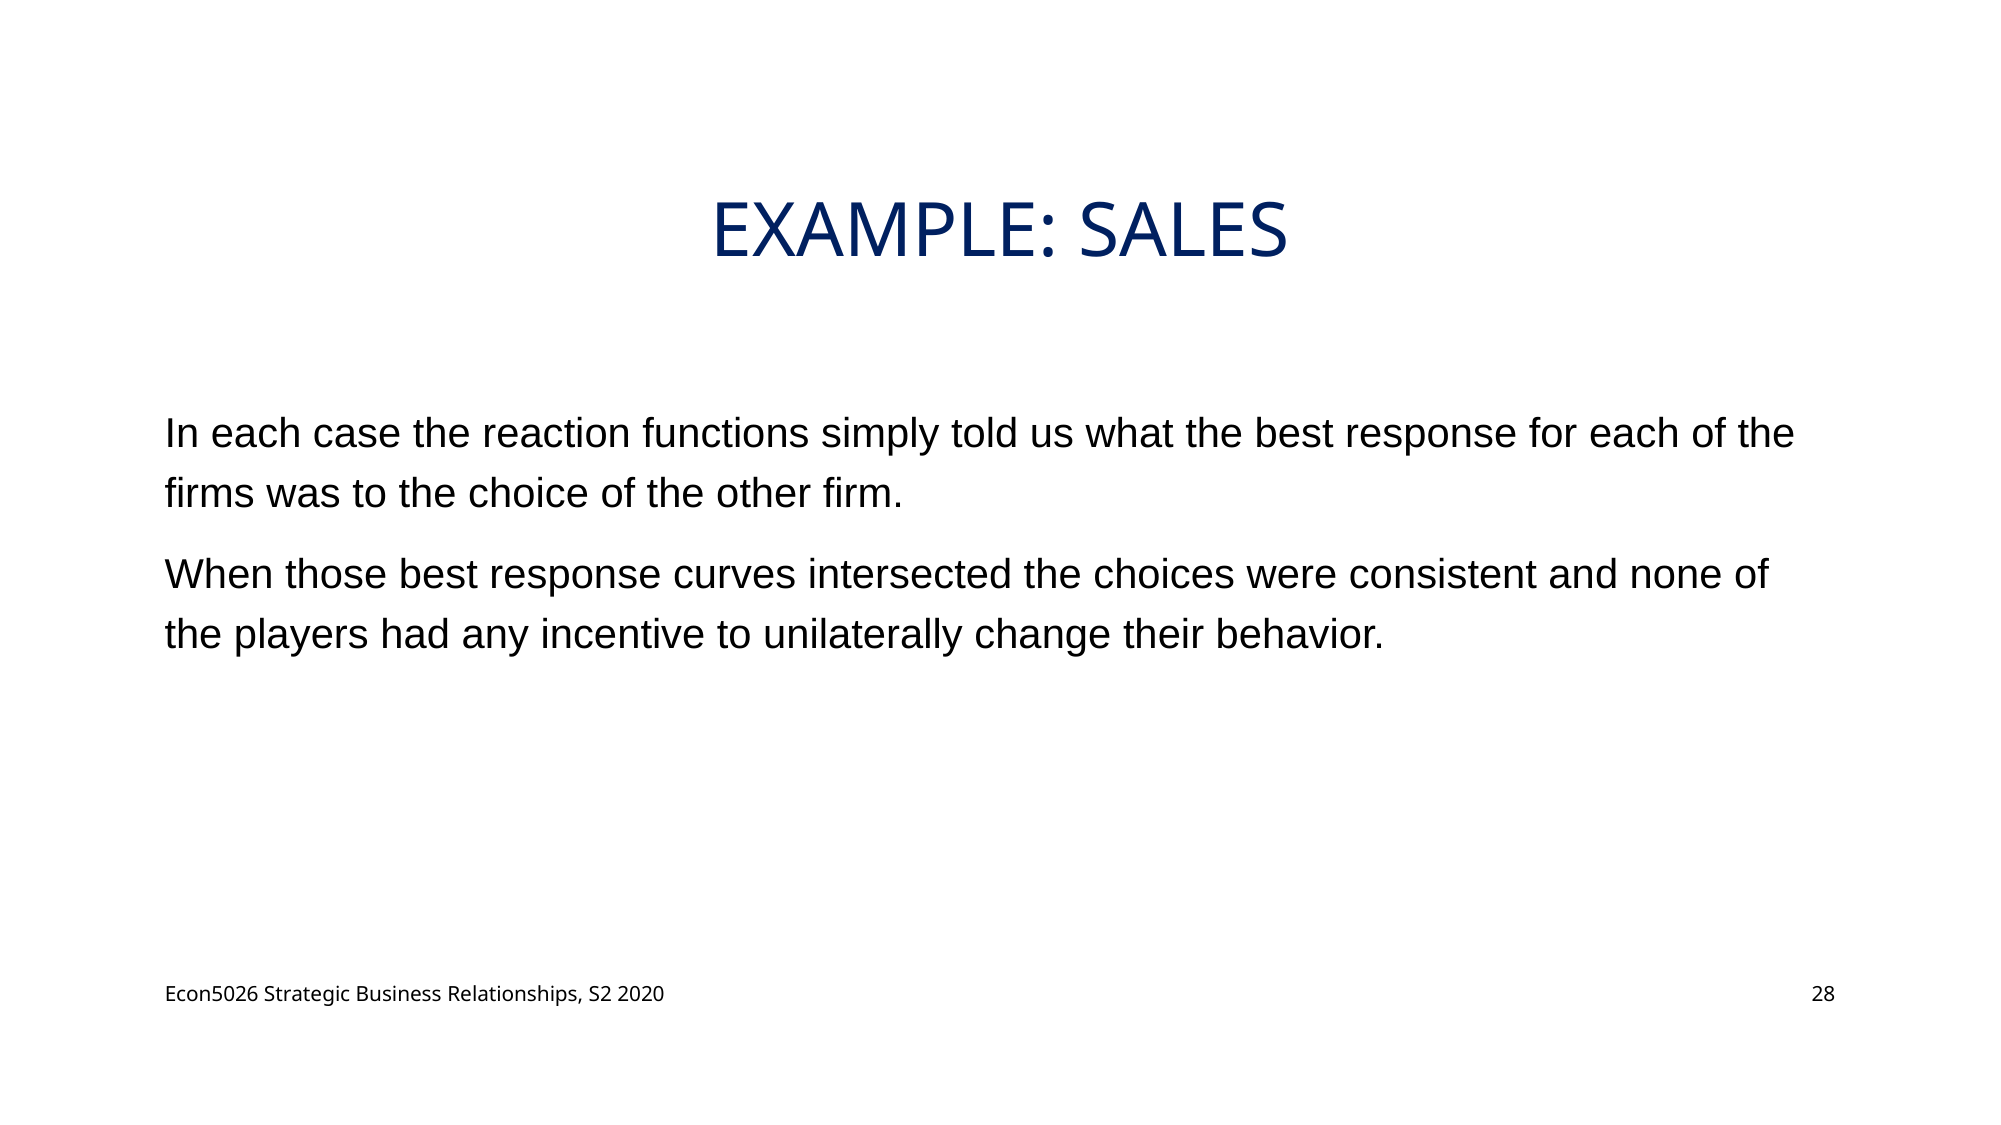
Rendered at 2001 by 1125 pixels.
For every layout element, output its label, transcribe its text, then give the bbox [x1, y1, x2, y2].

footer Econ5026 Strategic Business Relationships, S2 2020 [149, 965, 1245, 1025]
slide_number 28 [1724, 965, 1851, 1025]
list In each case the reaction functions simply told us what the best response for each of the firms was to the choice of the other firm. When those best response curves intersected the choices were consistent and none of the players had any incentive to unilaterally change their behavior. [149, 388, 1850, 950]
title EXAMPLE: SALES [149, 101, 1851, 364]
